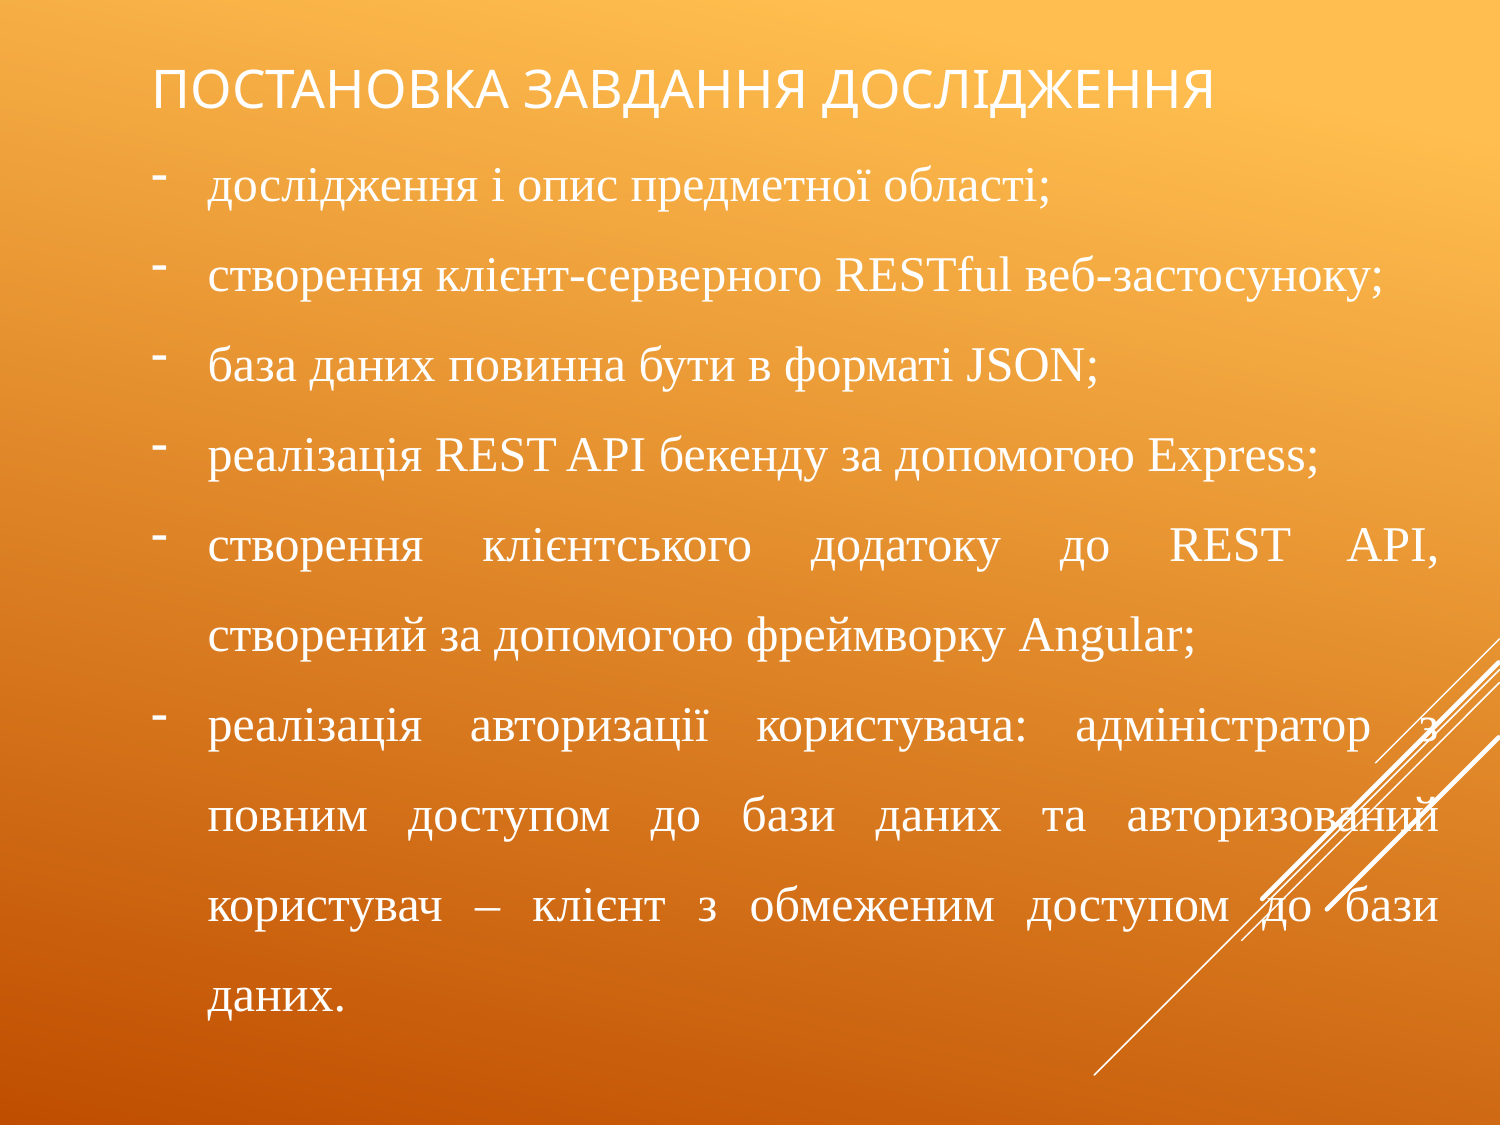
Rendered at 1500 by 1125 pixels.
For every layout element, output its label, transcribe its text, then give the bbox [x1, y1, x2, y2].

text_box дослідження і опис предметної області; створення клієнт-серверного RESTful веб-застосуноку; база даних повинна бути в форматі JSON; реалізація REST API бекенду за допомогою Express; створення клієнтського додатоку до REST API, створений за допомогою фреймворку Angular; реалізація авторизації користувача: адміністратор з повним доступом до бази даних та авторизований користувач – клієнт з обмеженим доступом до бази даних. [136, 113, 1455, 1029]
title Постановка завдання дослідження [136, 28, 1485, 147]
